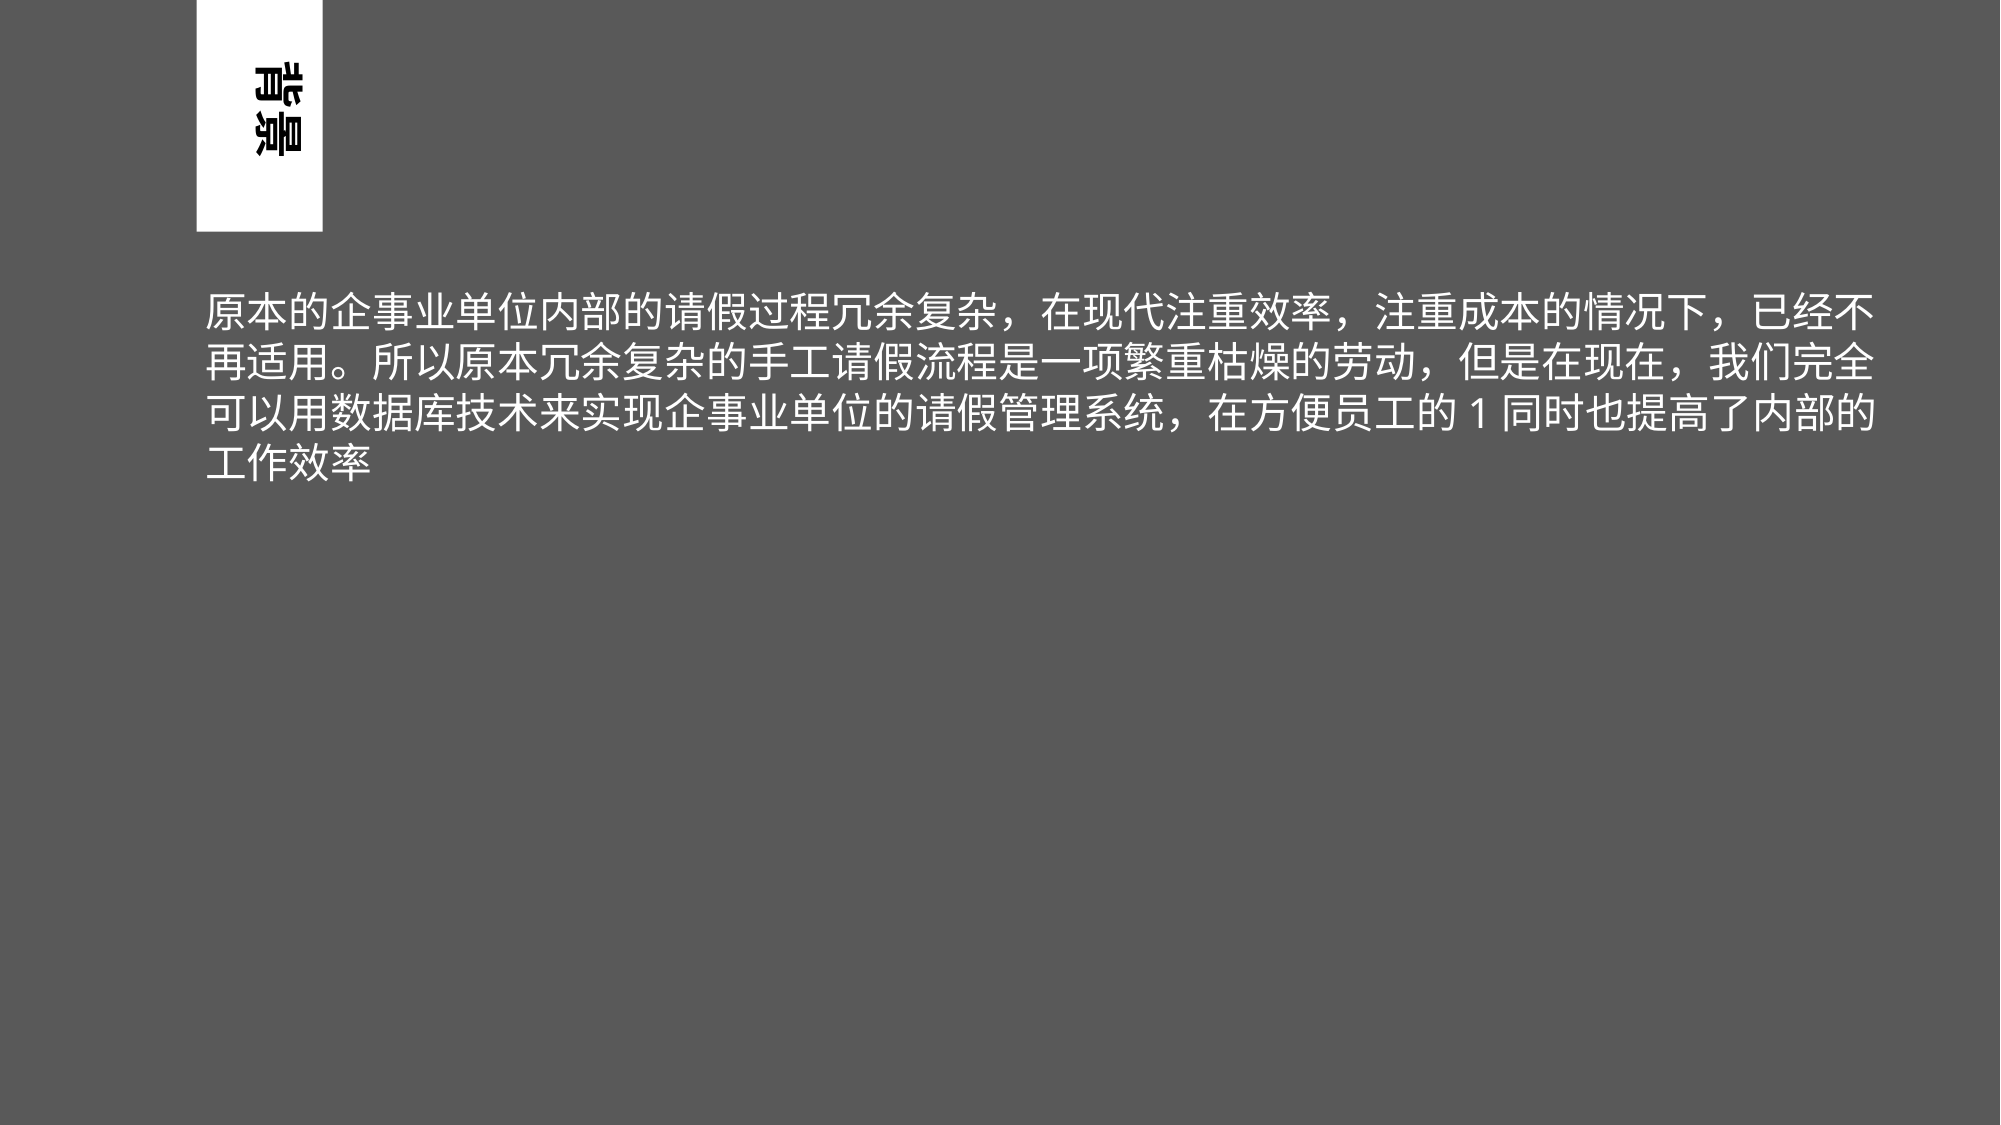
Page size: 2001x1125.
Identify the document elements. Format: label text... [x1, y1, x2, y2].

text_box 背景 [227, 44, 318, 187]
text_box [196, 0, 324, 233]
text_box 原本的企事业单位内部的请假过程冗余复杂，在现代注重效率，注重成本的情况下，已经不再适用。所以原本冗余复杂的手工请假流程是一项繁重枯燥的劳动，但是在现在，我们完全可以用数据库技术来实现企事业单位的请假管理系统，在方便员工的1同时也提高了内部的工作效率 [190, 278, 1916, 539]
